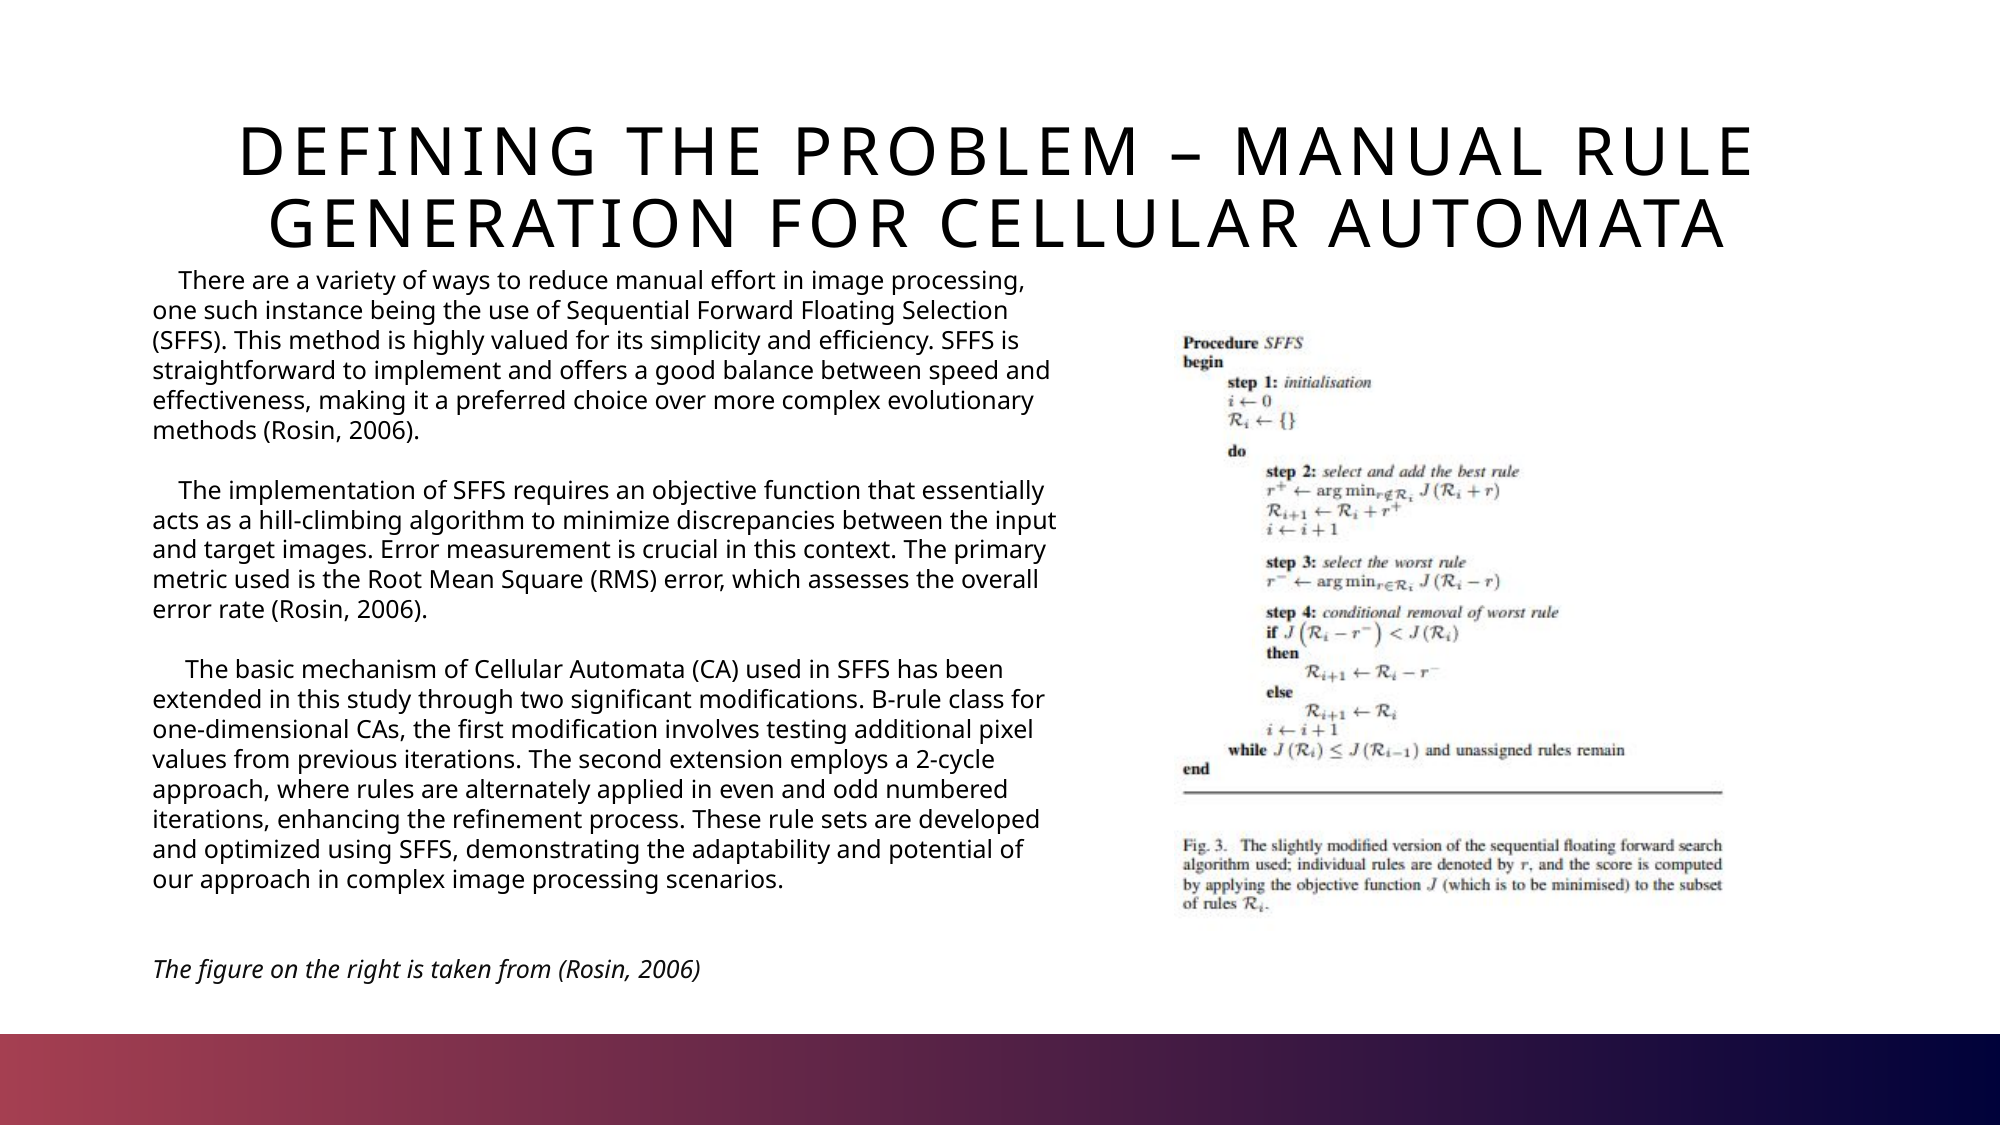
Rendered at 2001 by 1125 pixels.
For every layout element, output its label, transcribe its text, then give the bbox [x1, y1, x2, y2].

picture [1173, 330, 1741, 932]
text_box There are a variety of ways to reduce manual effort in image processing, one such instance being the use of Sequential Forward Floating Selection (SFFS). This method is highly valued for its simplicity and efficiency. SFFS is straightforward to implement and offers a good balance between speed and effectiveness, making it a preferred choice over more complex evolutionary methods (Rosin, 2006). The implementation of SFFS requires an objective function that essentially acts as a hill-climbing algorithm to minimize discrepancies between the input and target images. Error measurement is crucial in this context. The primary metric used is the Root Mean Square (RMS) error, which assesses the overall error rate (Rosin, 2006). The basic mechanism of Cellular Automata (CA) used in SFFS has been extended in this study through two significant modifications. B-rule class for one-dimensional CAs, the first modification involves testing additional pixel values from previous iterations. The second extension employs a 2-cycle approach, where rules are alternately applied in even and odd numbered iterations, enhancing the refinement process. These rule sets are developed and optimized using SFFS, demonstrating the adaptability and potential of our approach in complex image processing scenarios. The figure on the right is taken from (Rosin, 2006) [137, 257, 1078, 1016]
title Defining the problem – Manual Rule Generation for Cellular Automata [137, 132, 1863, 350]
